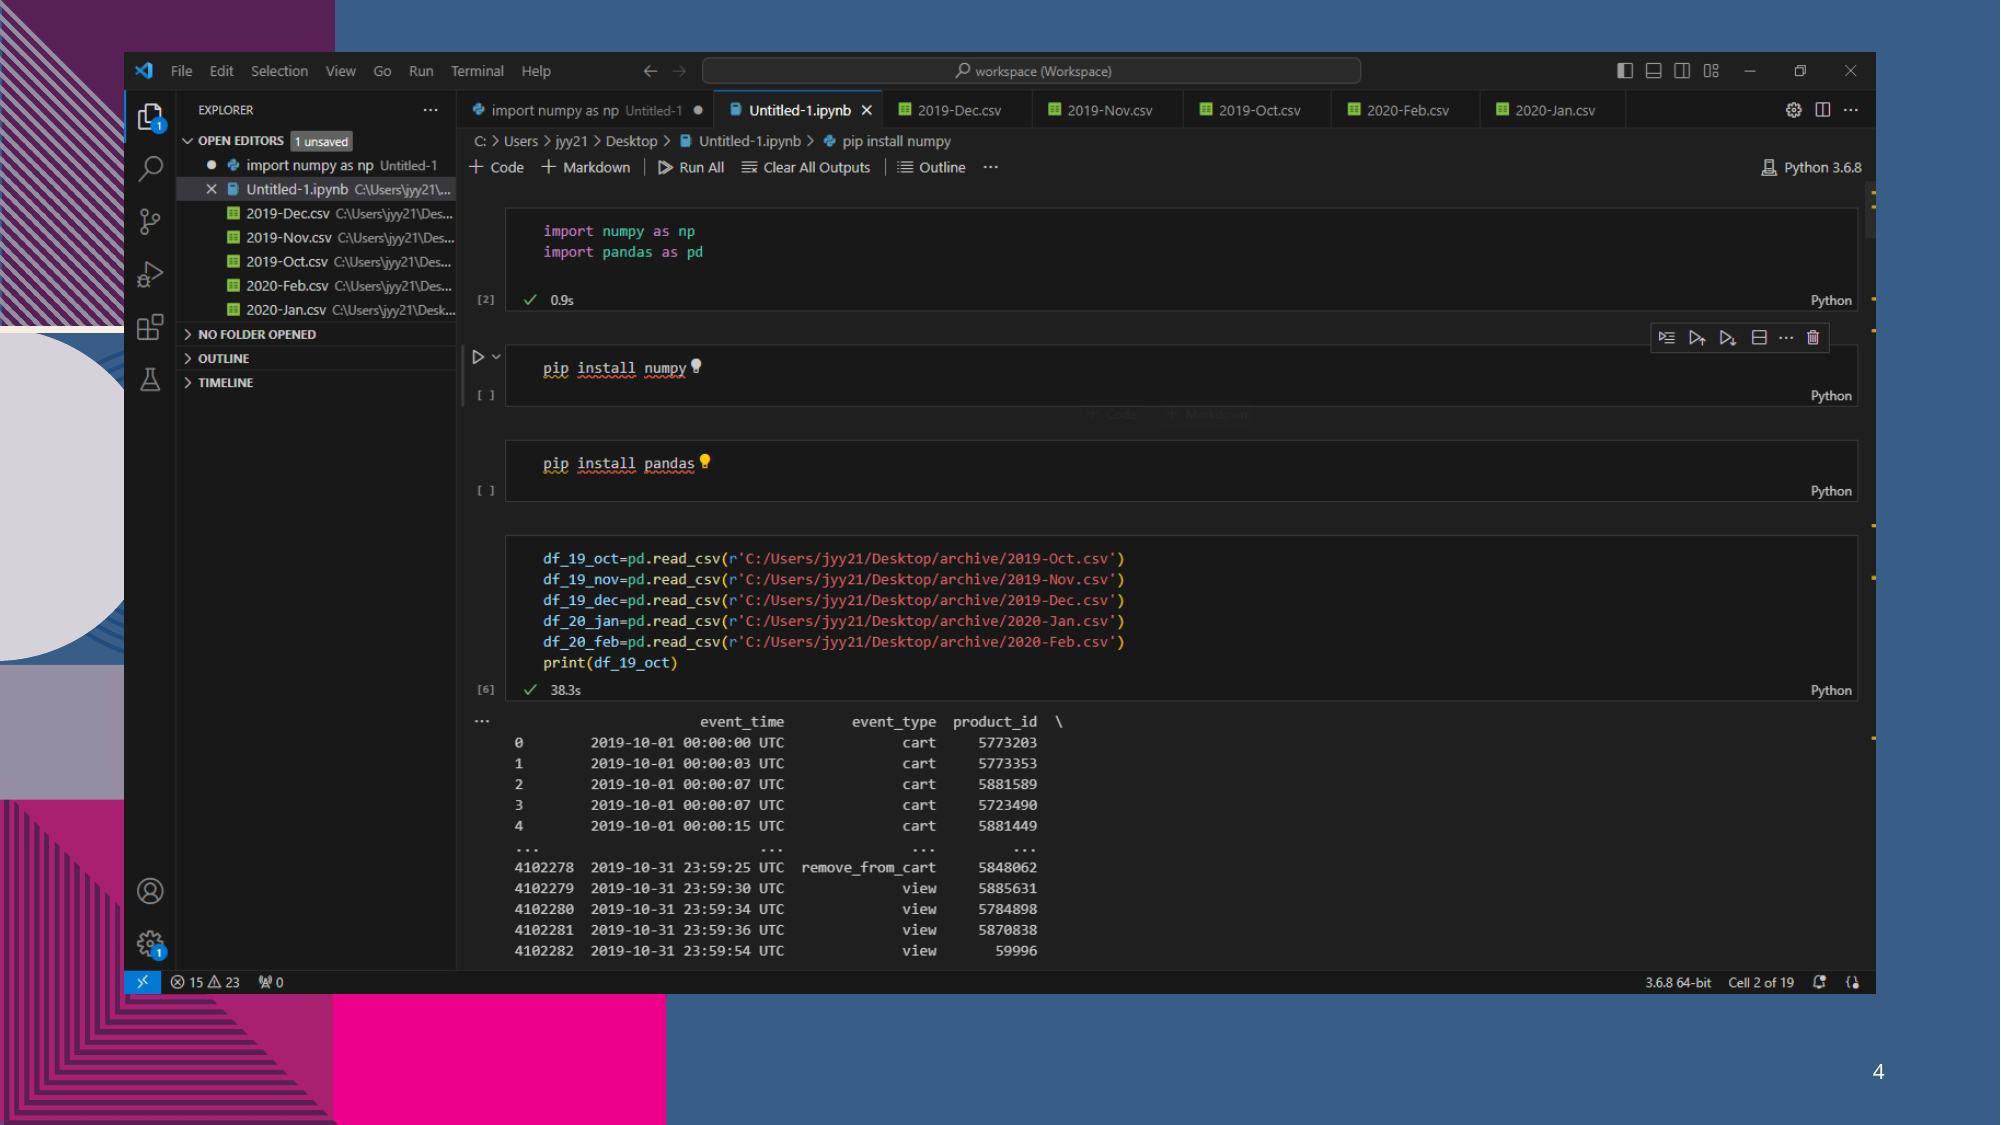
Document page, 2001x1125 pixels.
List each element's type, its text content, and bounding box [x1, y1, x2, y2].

slide_number 4 [1824, 1042, 1900, 1103]
picture [0, 0, 1876, 1125]
